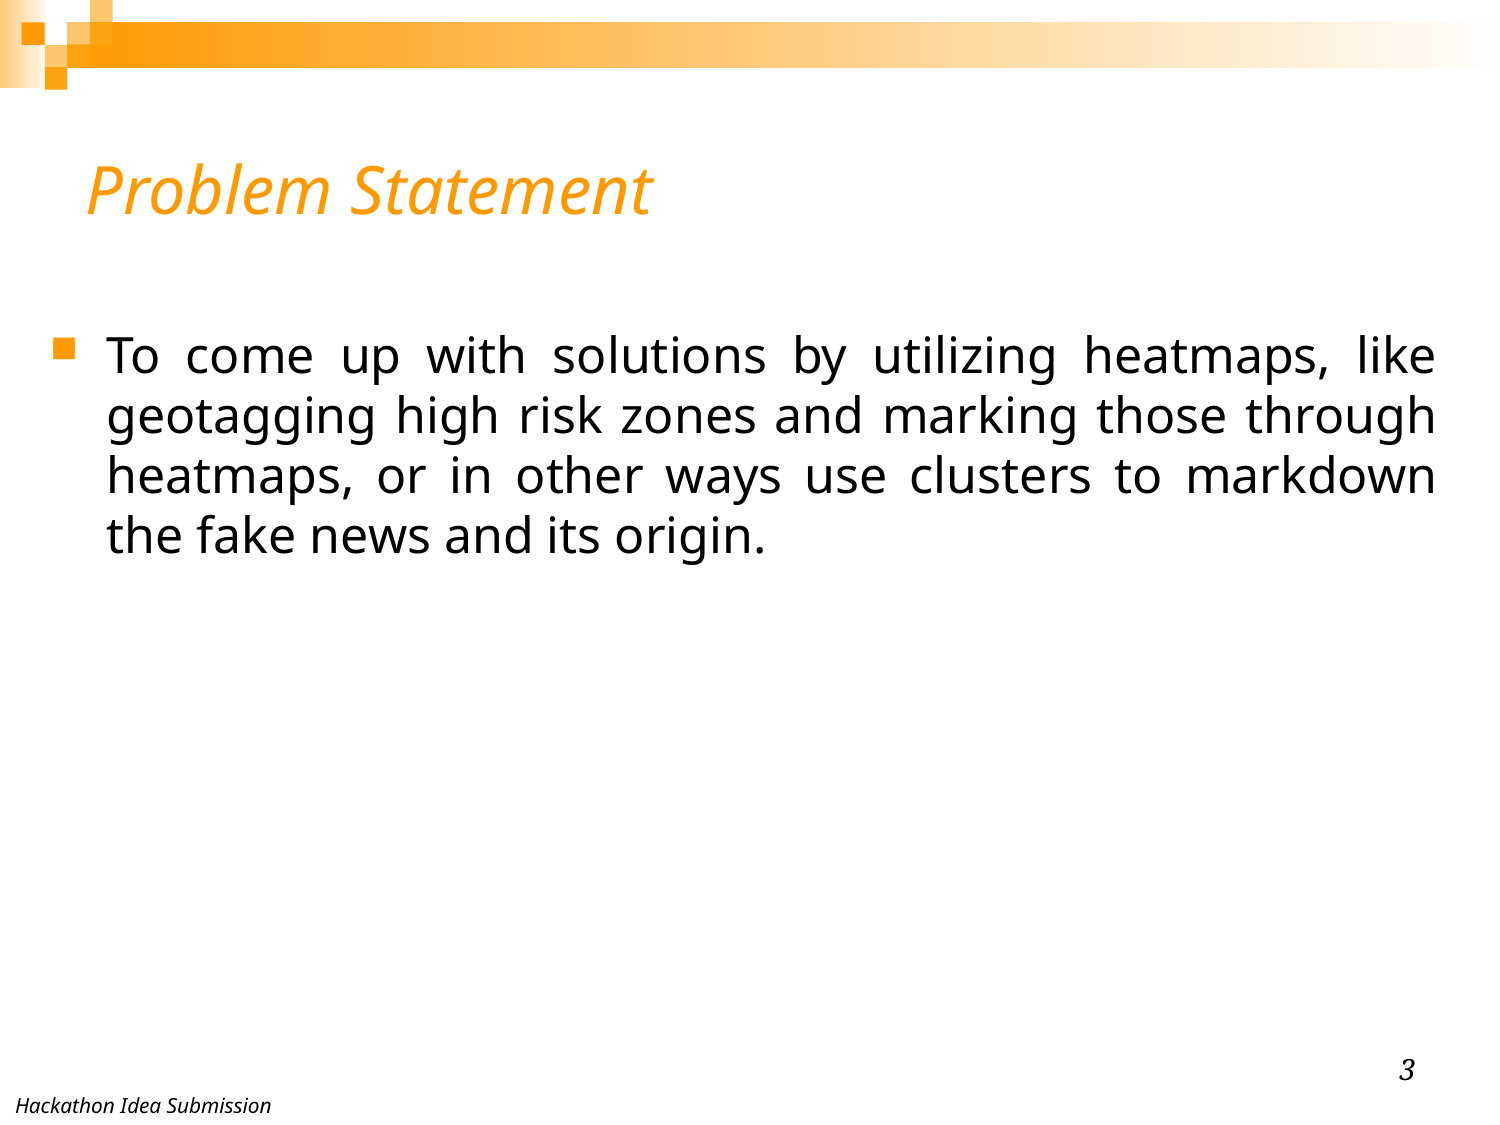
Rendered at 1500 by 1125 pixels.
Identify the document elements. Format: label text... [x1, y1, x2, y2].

list To come up with solutions by utilizing heatmaps, like geotagging high risk zones and marking those through heatmaps, or in other ways use clusters to markdown the fake news and its origin. [34, 316, 1454, 938]
title Problem Statement [70, 140, 1421, 235]
footer Hackathon Idea Submission [0, 1089, 993, 1125]
slide_number 3 [1080, 1022, 1431, 1099]
